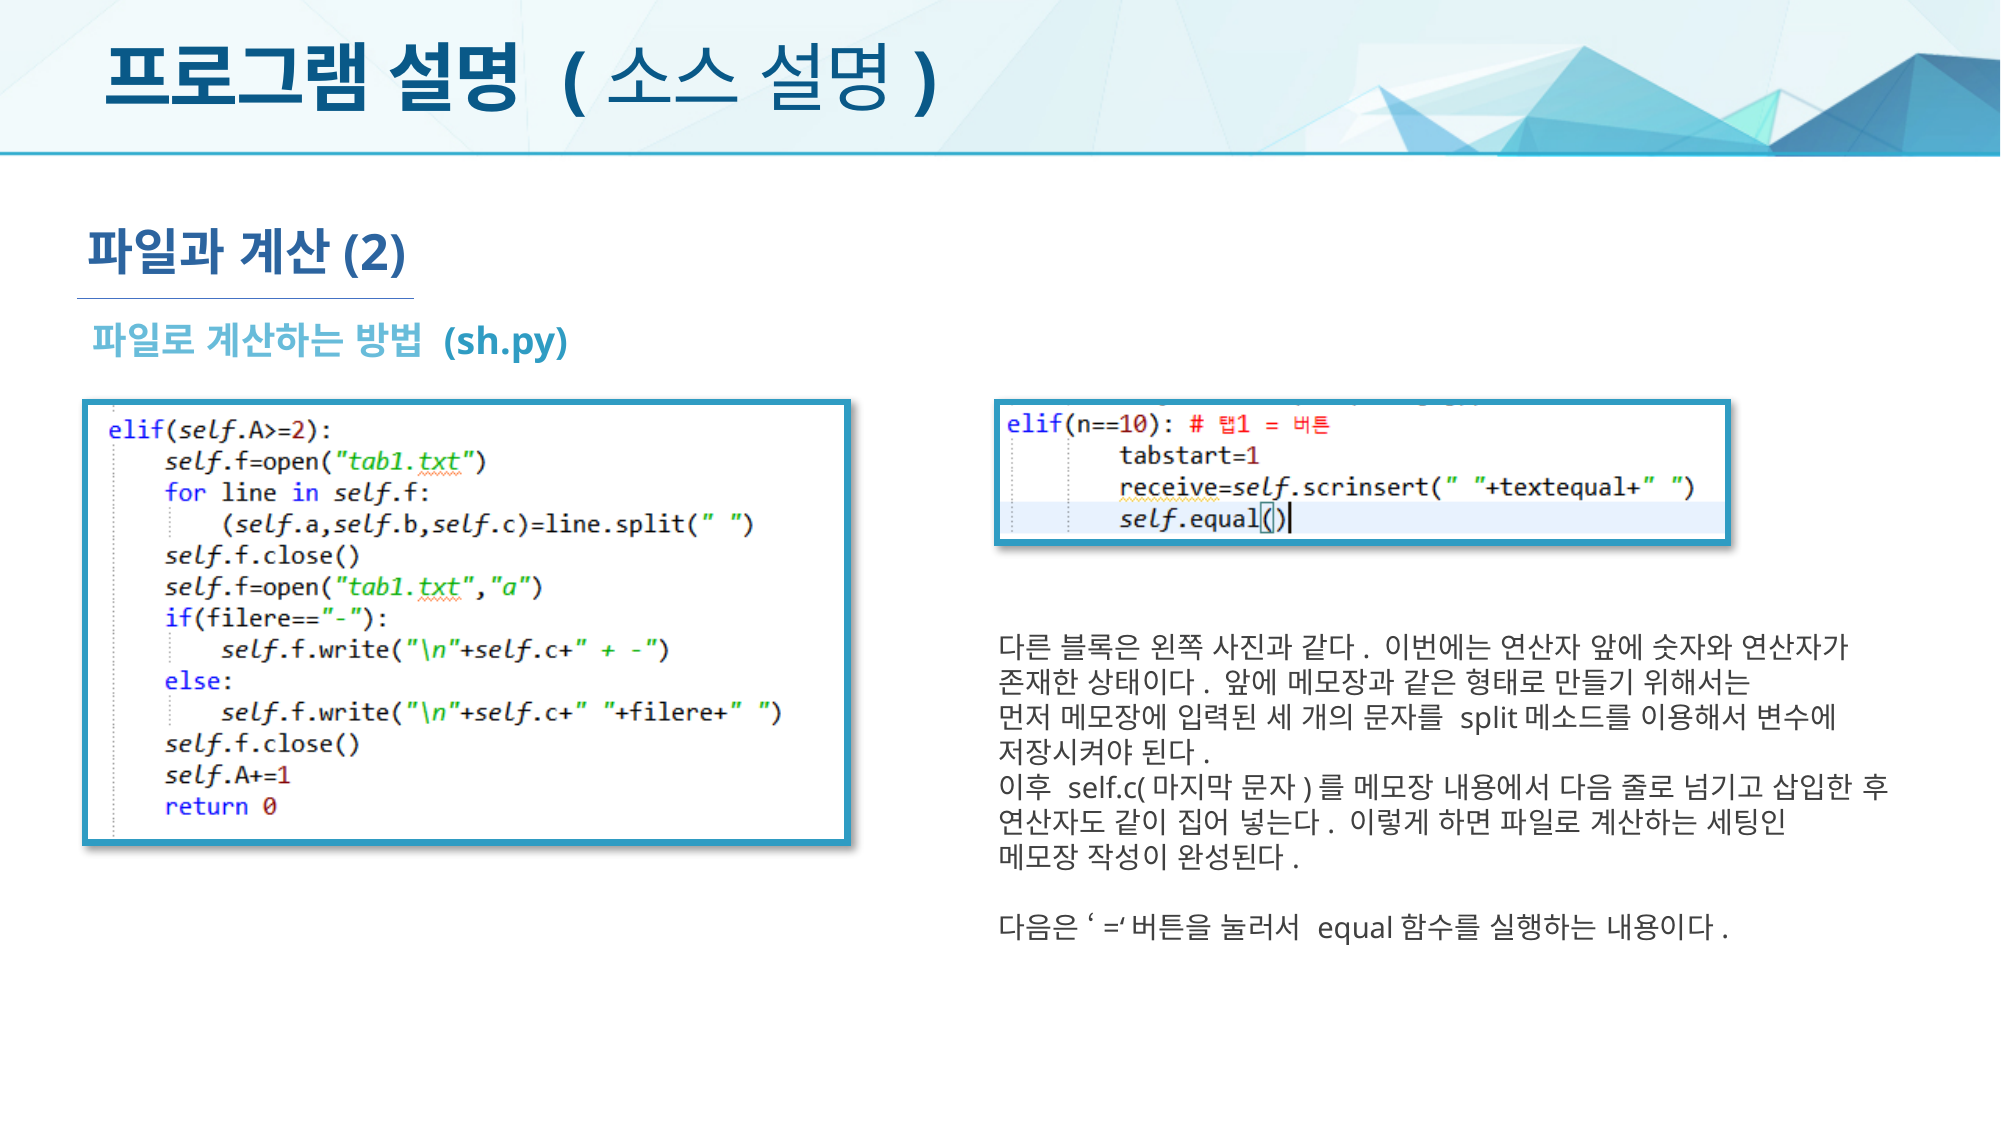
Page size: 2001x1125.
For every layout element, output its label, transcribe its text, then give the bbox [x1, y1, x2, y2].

title 프로그램 설명 (소스 설명) [88, 20, 1643, 143]
text_box 다른 블록은 왼쪽 사진과 같다. 이번에는 연산자 앞에 숫자와 연산자가 존재한 상태이다. 앞에 메모장과 같은 형태로 만들기 위해서는 먼저 메모장에 입력된 세 개의 문자를 split메소드를 이용해서 변수에 저장시켜야 된다. 이후 self.c(마지막 문자)를 메모장 내용에서 다음 줄로 넘기고 삽입한 후 연산자도 같이 집어 넣는다. 이렇게 하면 파일로 계산하는 세팅인 메모장 작성이 완성된다. 다음은 ‘=‘버튼을 눌러서 equal함수를 실행하는 내용이다. [983, 622, 1912, 952]
text_box 파일과 계산(2) [72, 212, 422, 288]
text_box 파일로 계산하는 방법 (sh.py) [78, 309, 583, 369]
picture [0, 0, 2001, 1125]
